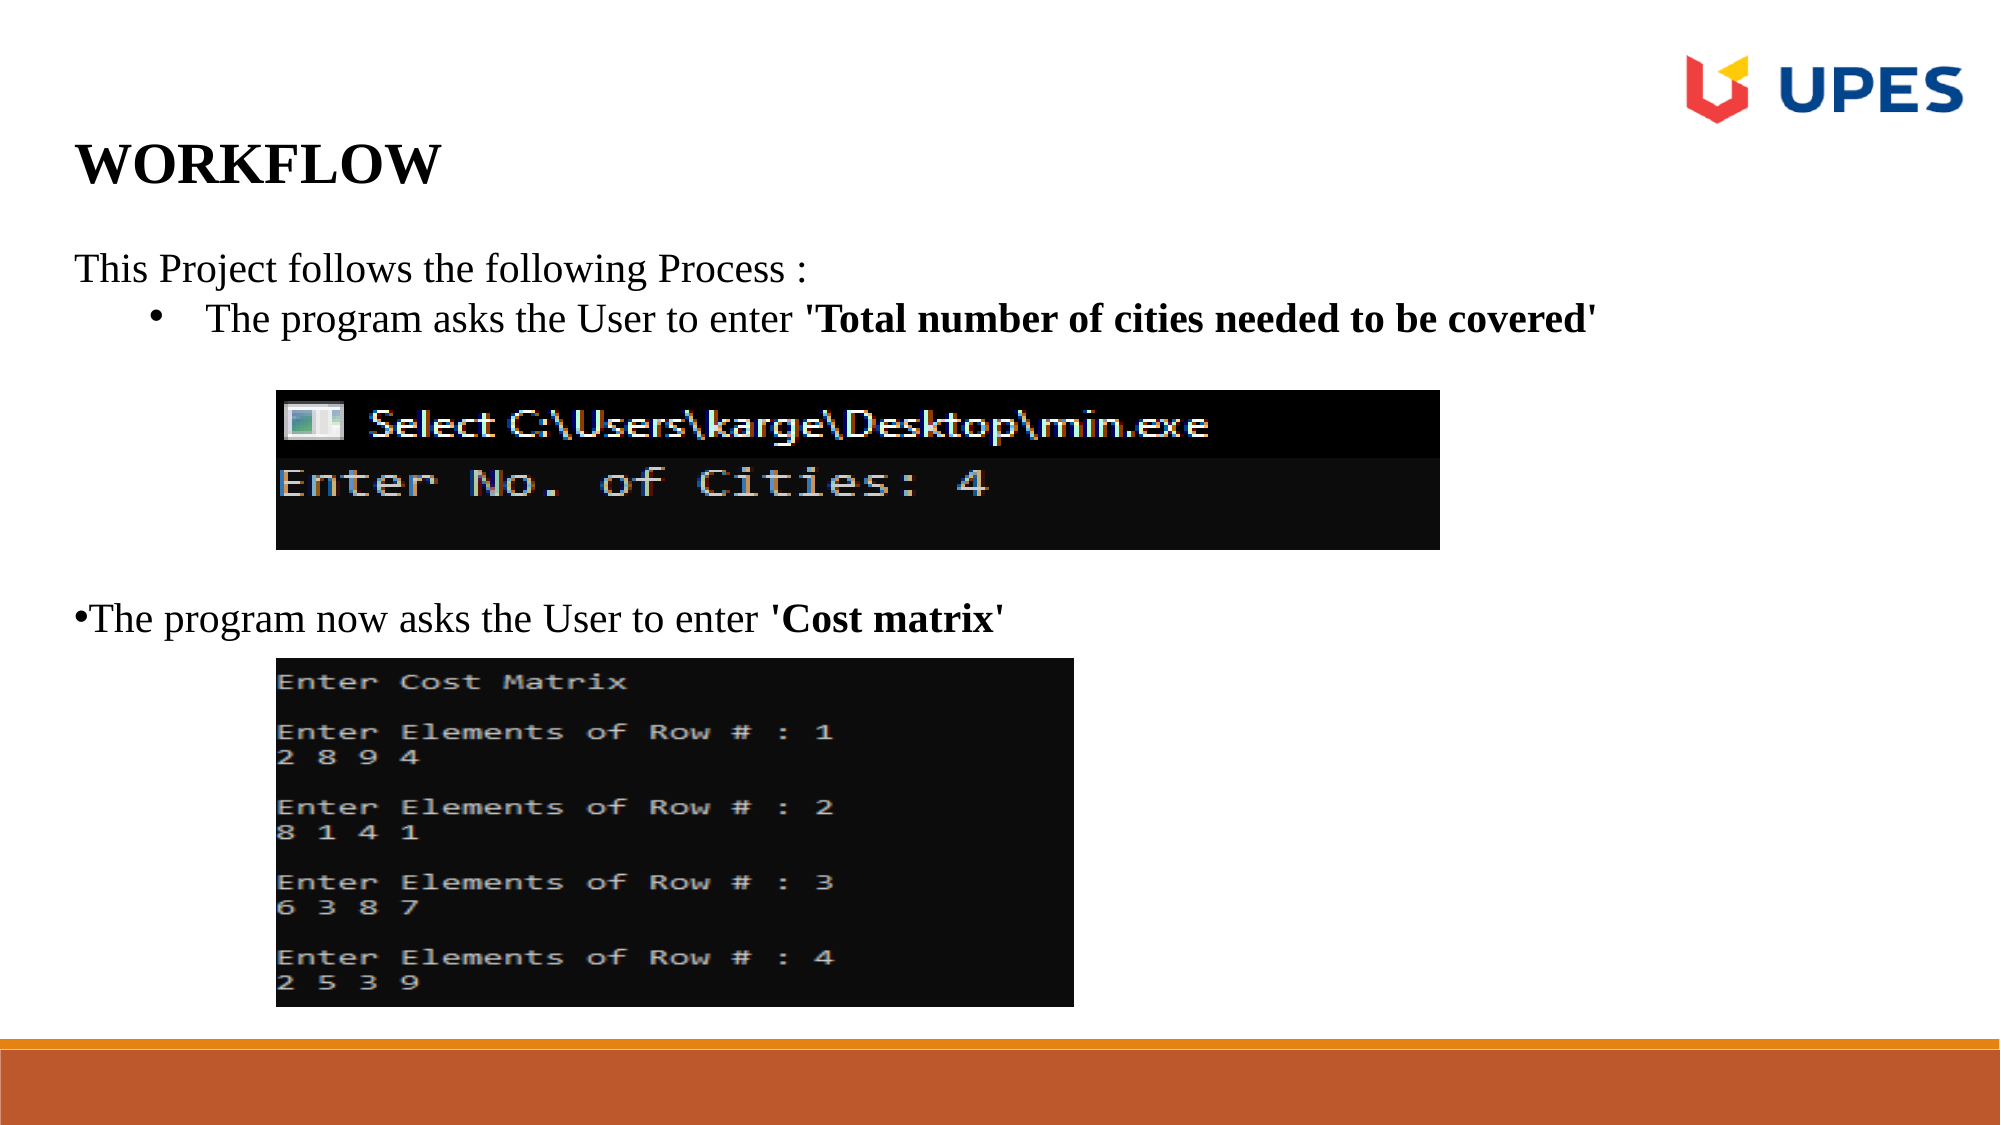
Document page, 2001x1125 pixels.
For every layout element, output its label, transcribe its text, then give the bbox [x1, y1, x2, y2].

picture [276, 389, 1440, 551]
picture [276, 657, 1075, 1008]
text_box WORKFLOW This Project follows the following Process : The program asks the User to enter 'Total number of cities needed to be covered' The program now asks the User to enter 'Cost matrix' [59, 118, 1973, 999]
picture [1677, 34, 1973, 148]
